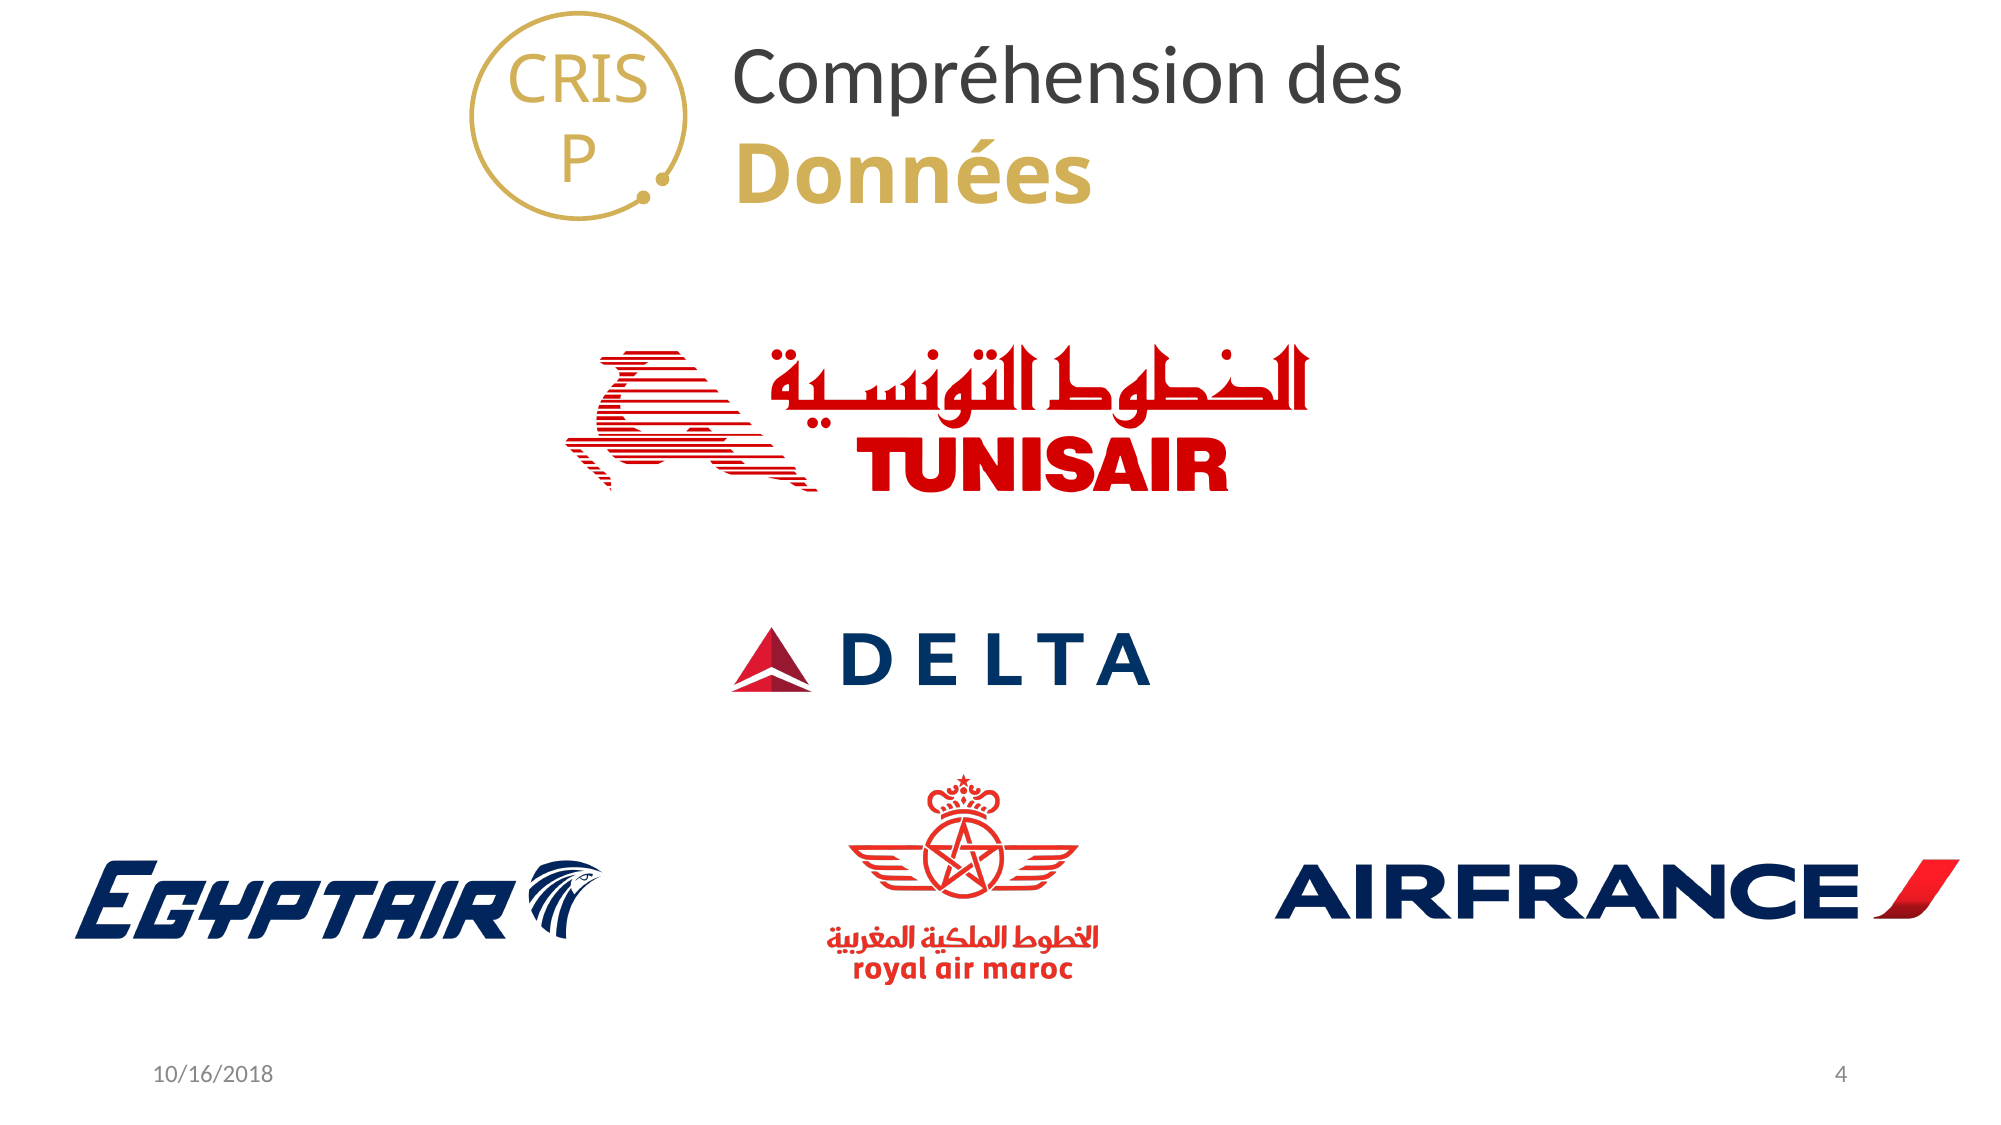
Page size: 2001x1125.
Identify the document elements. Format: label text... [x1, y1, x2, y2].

text_box CRISP [546, 13, 611, 18]
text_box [362, 20, 1615, 227]
picture [549, 328, 1324, 507]
picture [827, 774, 1098, 985]
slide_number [137, 1042, 588, 1103]
slide_number 4 [1412, 1042, 1863, 1103]
picture [730, 627, 1152, 693]
picture [72, 859, 605, 940]
picture [1274, 859, 1960, 920]
